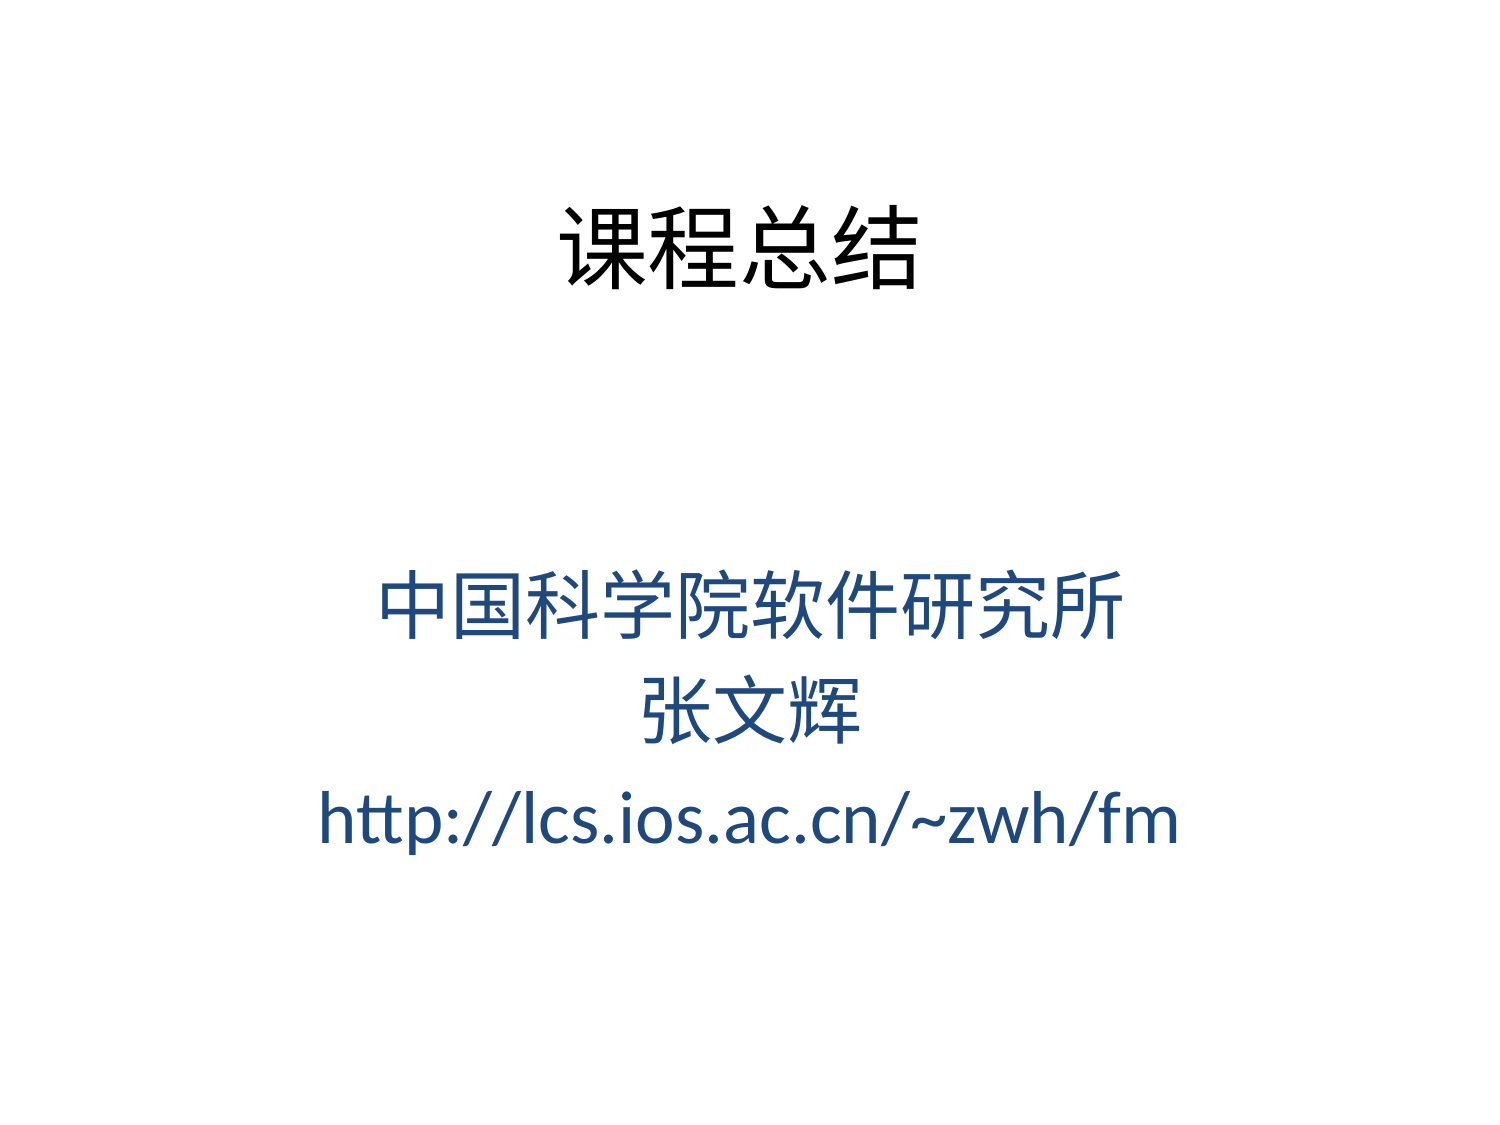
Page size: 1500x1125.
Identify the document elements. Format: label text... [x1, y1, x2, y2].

text_box 课程总结 [64, 0, 1415, 492]
text_box 中国科学院软件研究所 张文辉 http://lcs.ios.ac.cn/~zwh/fm [74, 550, 1425, 1005]
